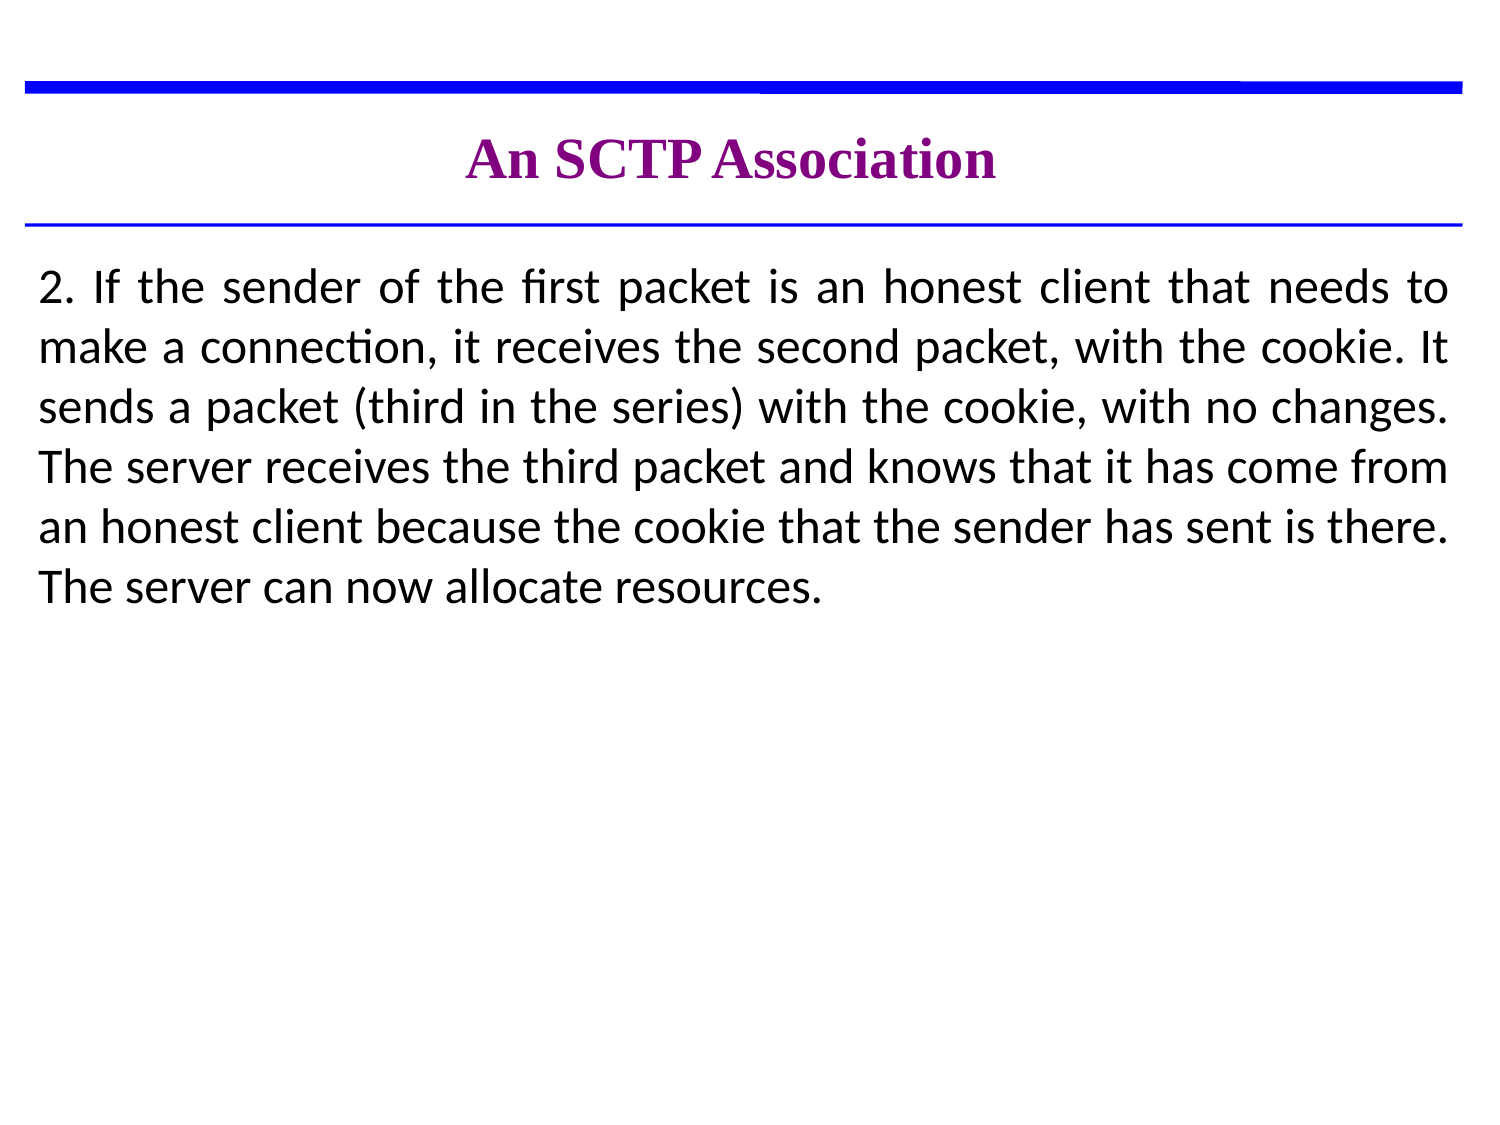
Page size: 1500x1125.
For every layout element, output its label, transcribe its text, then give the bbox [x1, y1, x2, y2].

text_box 2. If the sender of the first packet is an honest client that needs to make a connection, it receives the second packet, with the cookie. It sends a packet (third in the series) with the cookie, with no changes. The server receives the third packet and knows that it has come from an honest client because the cookie that the sender has sent is there. The server can now allocate resources. [23, 246, 1465, 621]
text_box An SCTP Association [124, 112, 1338, 200]
